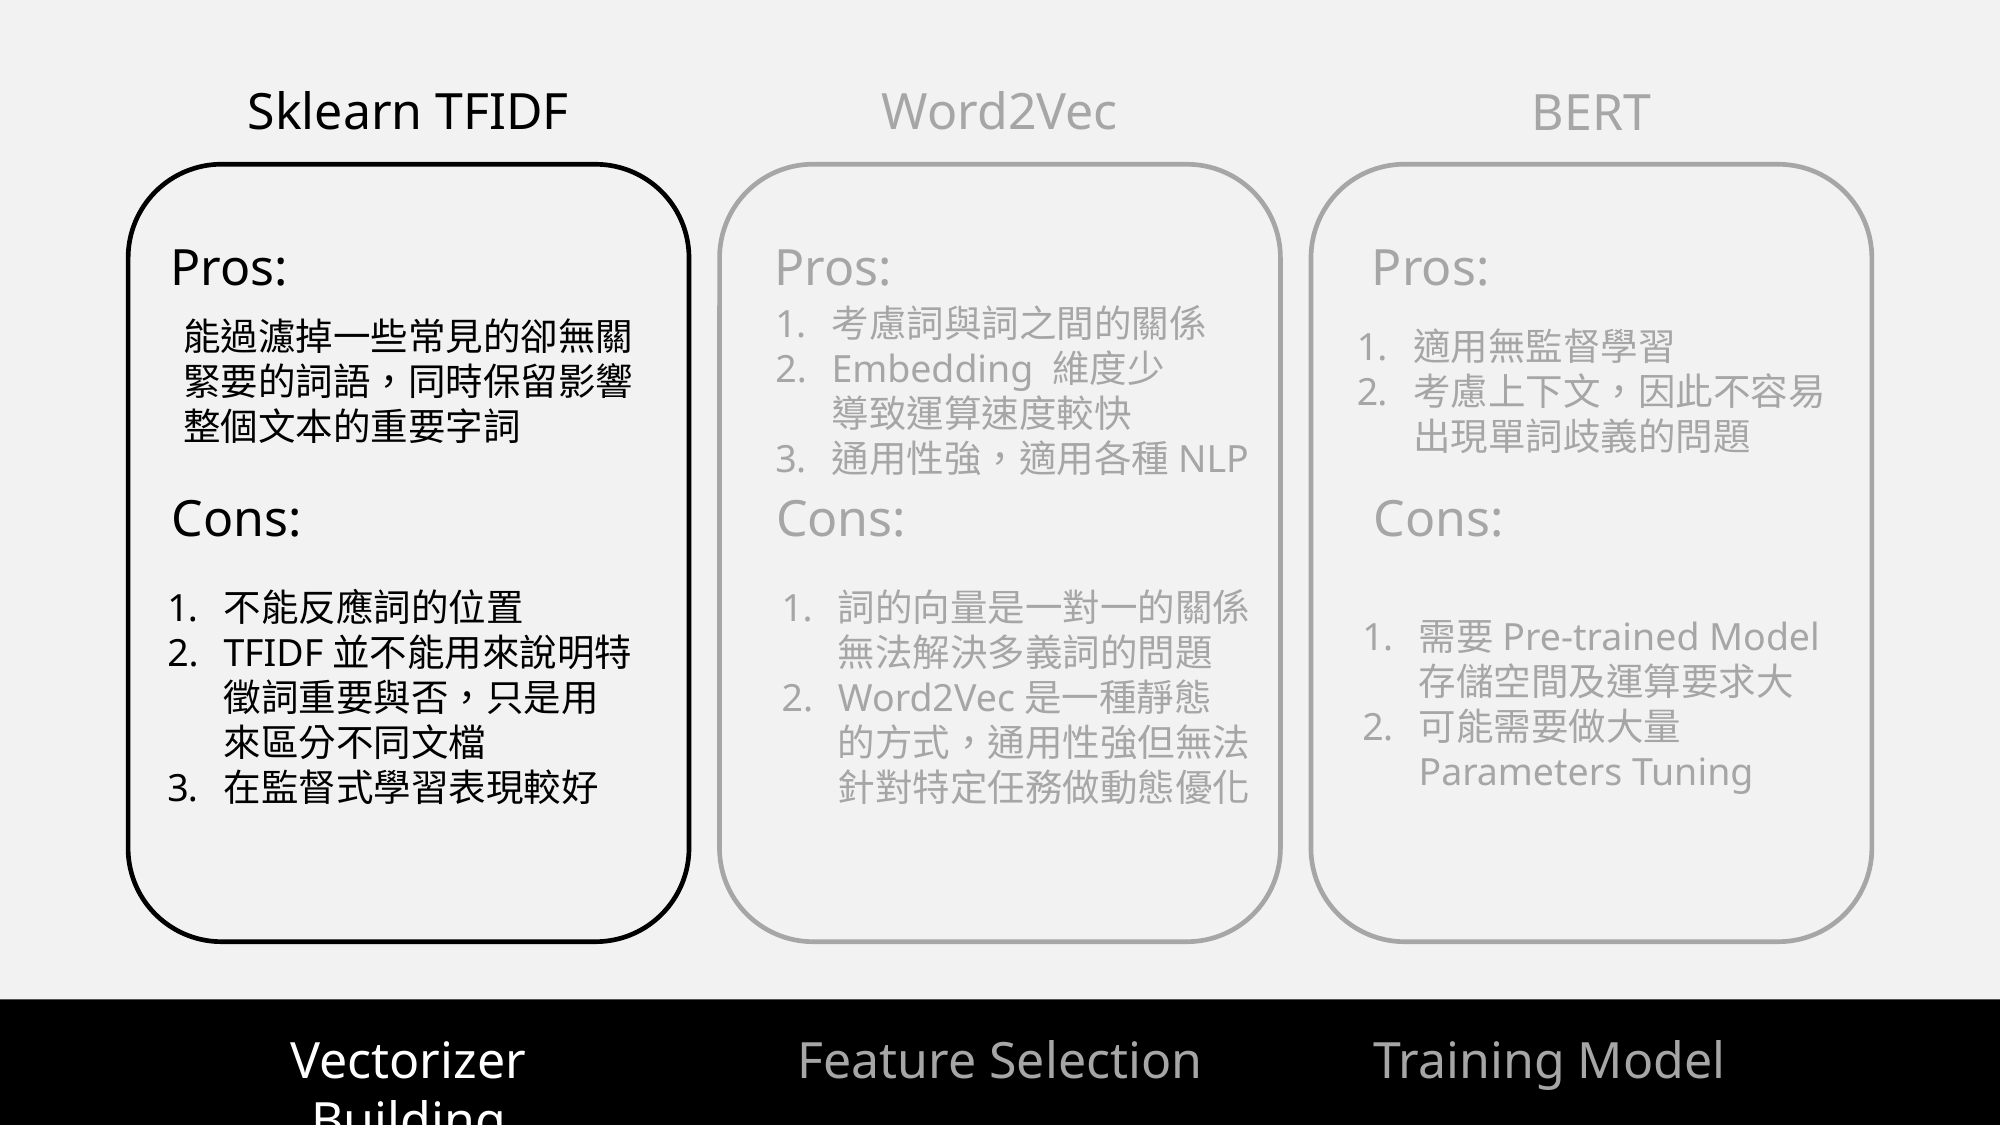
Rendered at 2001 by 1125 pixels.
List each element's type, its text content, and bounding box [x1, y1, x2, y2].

text_box Cons: [761, 479, 922, 554]
text_box BERT [1517, 73, 1666, 149]
text_box [1309, 163, 1873, 943]
text_box Pros: [759, 227, 907, 303]
text_box Cons: [1358, 478, 1519, 554]
text_box Pros: [155, 227, 303, 303]
text_box Pros: [1357, 227, 1505, 303]
text_box 詞的向量是一對一的關係 無法解決多義詞的問題 Word2Vec是一種靜態 的方式，通用性強但無法 針對特定任務做動態優化 [766, 576, 1266, 817]
text_box Word2Vec [867, 72, 1133, 148]
text_box [127, 163, 691, 943]
text_box Sklearn TFIDF [232, 72, 585, 148]
text_box 不能反應詞的位置 TFIDF並不能用來說明特 徵詞重要與否，只是用 來區分不同文檔 在監督式學習表現較好 [152, 576, 648, 817]
text_box Cons: [157, 478, 317, 554]
text_box 能過濾掉一些常見的卻無關 緊要的詞語，同時保留影響 整個文本的重要字詞 [168, 305, 649, 456]
text_box [0, 998, 2000, 1125]
text_box Vectorizer Building [178, 1021, 639, 1125]
text_box Feature Selection [782, 1021, 1218, 1096]
text_box [718, 163, 1282, 943]
text_box 適用無監督學習 考慮上下文，因此不容易 出現單詞歧義的問題 [1342, 315, 1841, 466]
text_box Training Model [1358, 1021, 1741, 1096]
text_box 考慮詞與詞之間的關係 Embedding 維度少 導致運算速度較快 通用性強，適用各種NLP [760, 292, 1264, 488]
text_box 需要Pre-trained Model 存儲空間及運算要求大 可能需要做大量 Parameters Tuning [1347, 605, 1836, 801]
